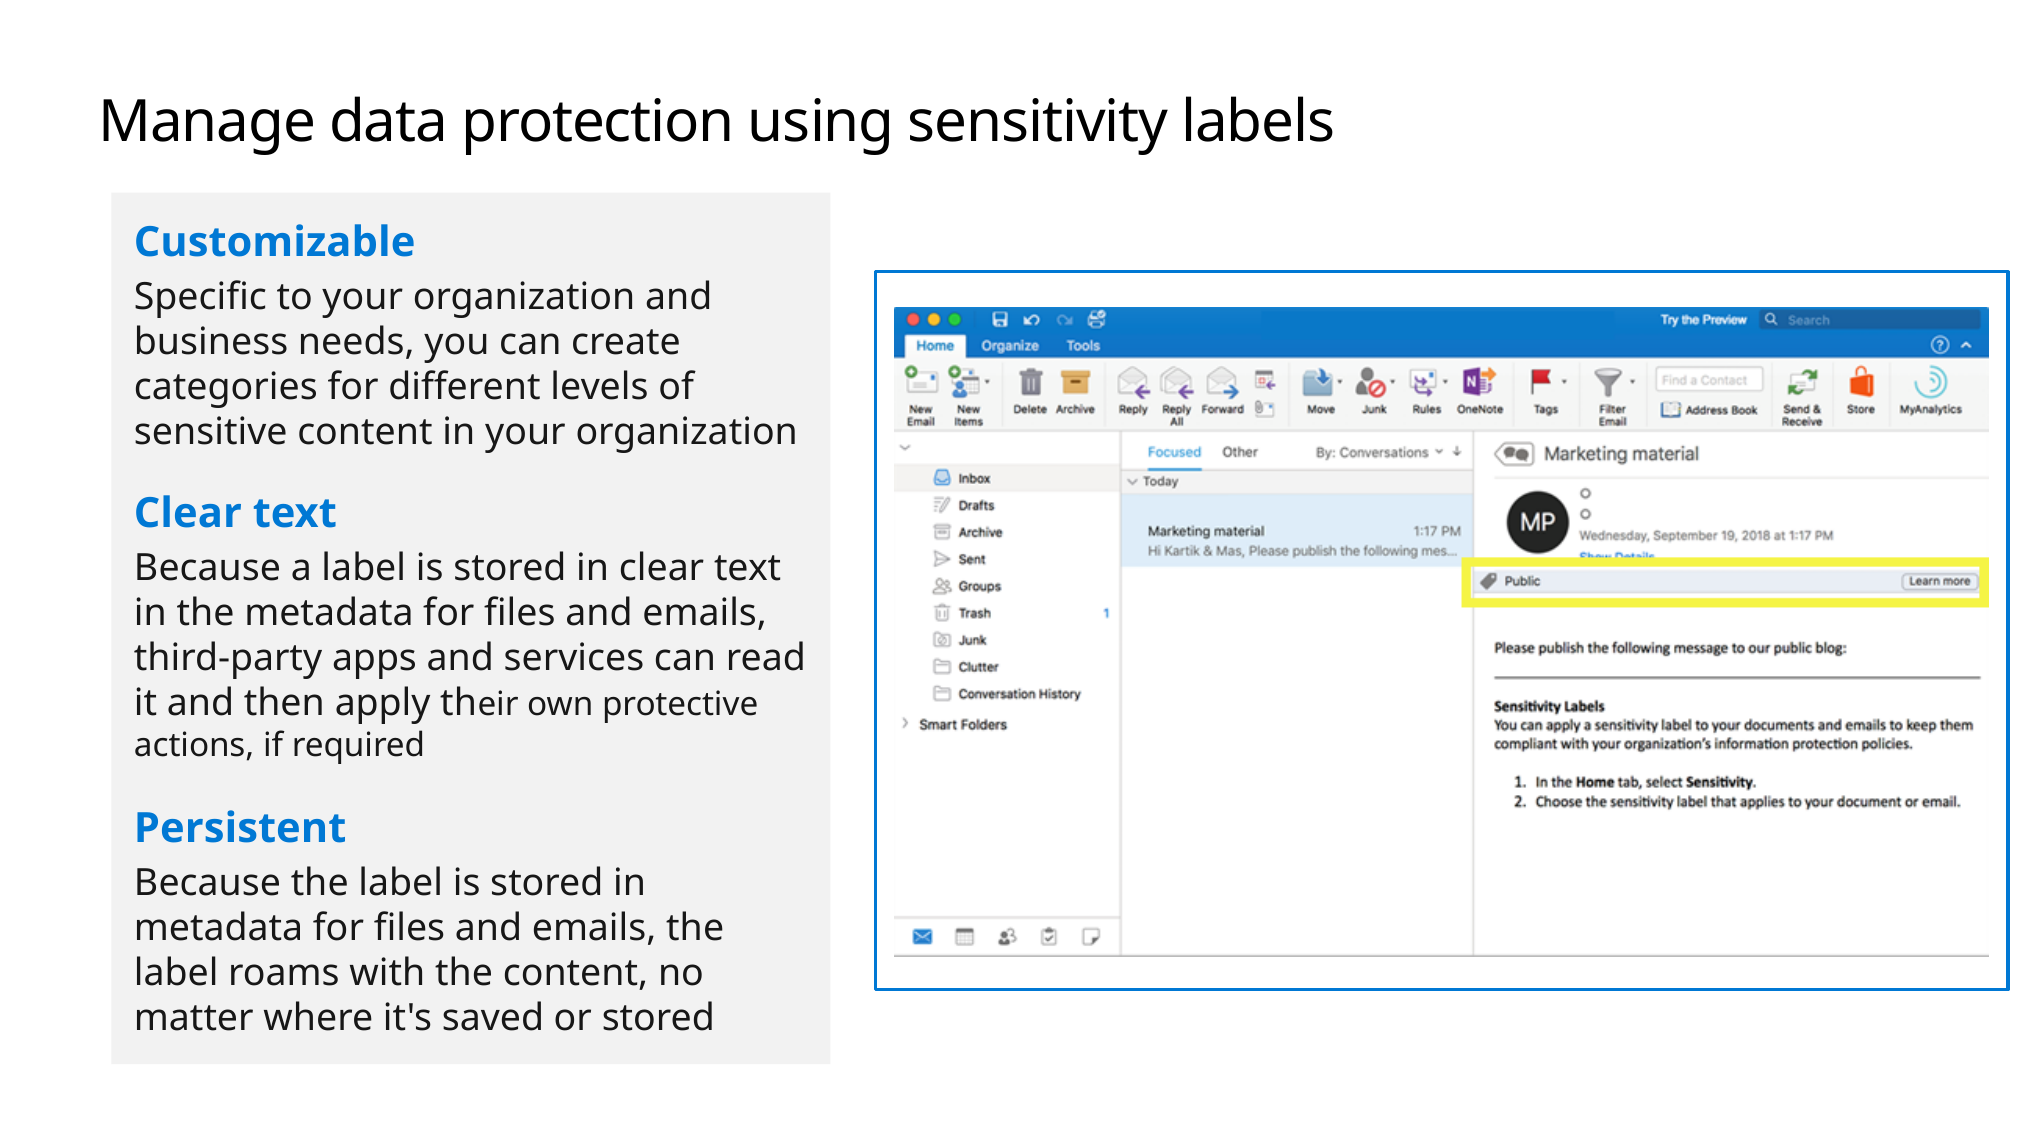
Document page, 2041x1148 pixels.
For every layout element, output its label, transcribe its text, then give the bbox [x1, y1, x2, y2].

title Manage data protection using sensitivity labels [98, 83, 1943, 156]
text_box [875, 271, 2009, 990]
picture [894, 307, 1989, 957]
text_box Customizable Specific to your organization and business needs, you can create categories for different levels of sensitive content in your organization Clear text Because a label is stored in clear text in the metadata for files and emails, third-party apps and services can read it and then apply their own protective actions, if required Persistent Because the label is stored in metadata for files and emails, the label roams with the content, no matter where it's saved or stored [111, 192, 831, 1065]
